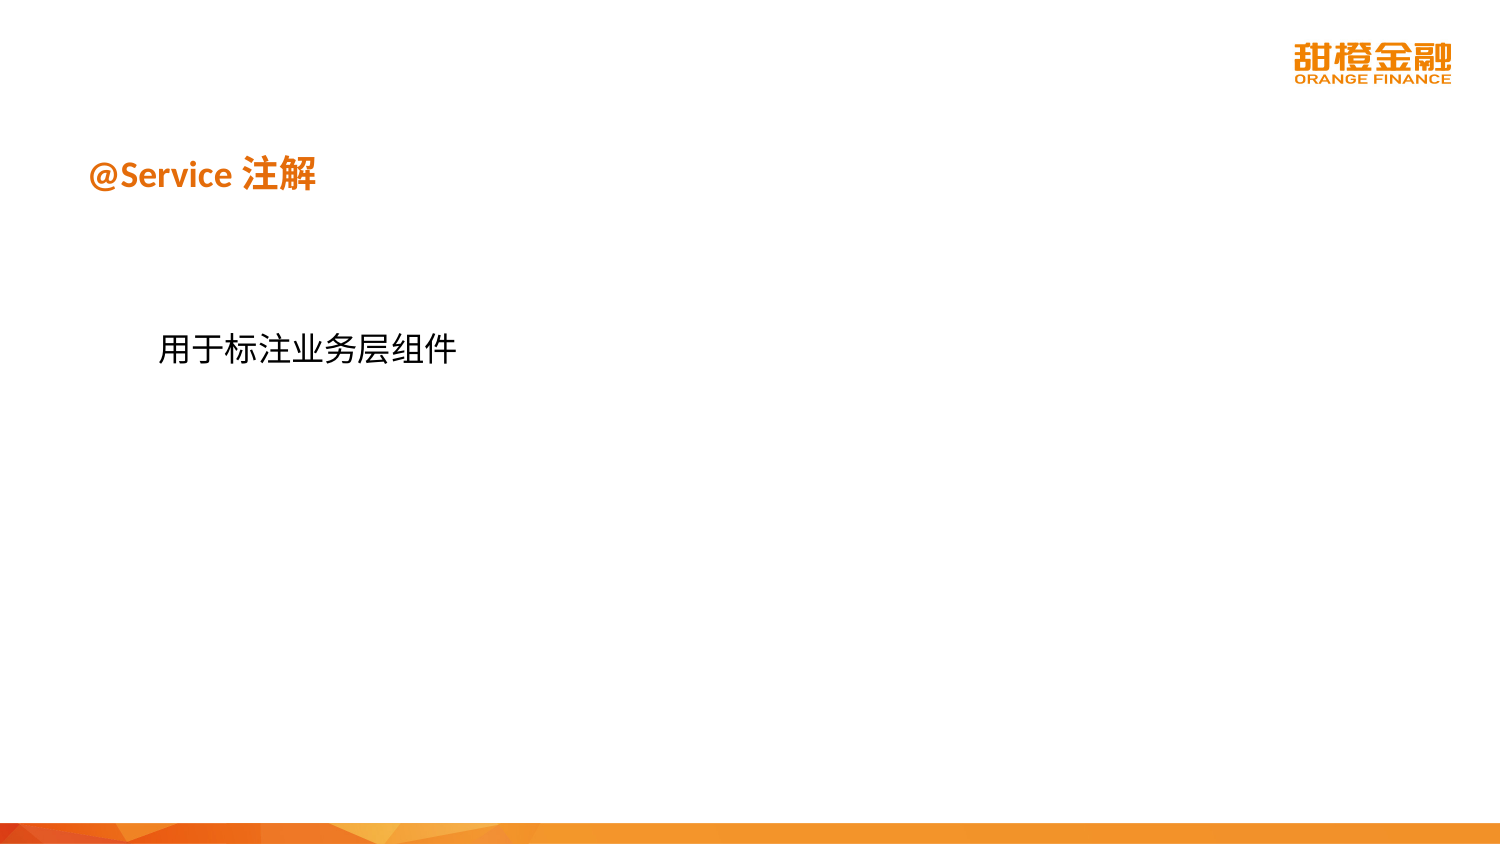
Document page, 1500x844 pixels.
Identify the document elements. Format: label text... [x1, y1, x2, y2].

list 用于标注业务层组件 [143, 233, 1226, 754]
picture [0, 0, 1500, 844]
title @Service注解 [71, 131, 1106, 215]
